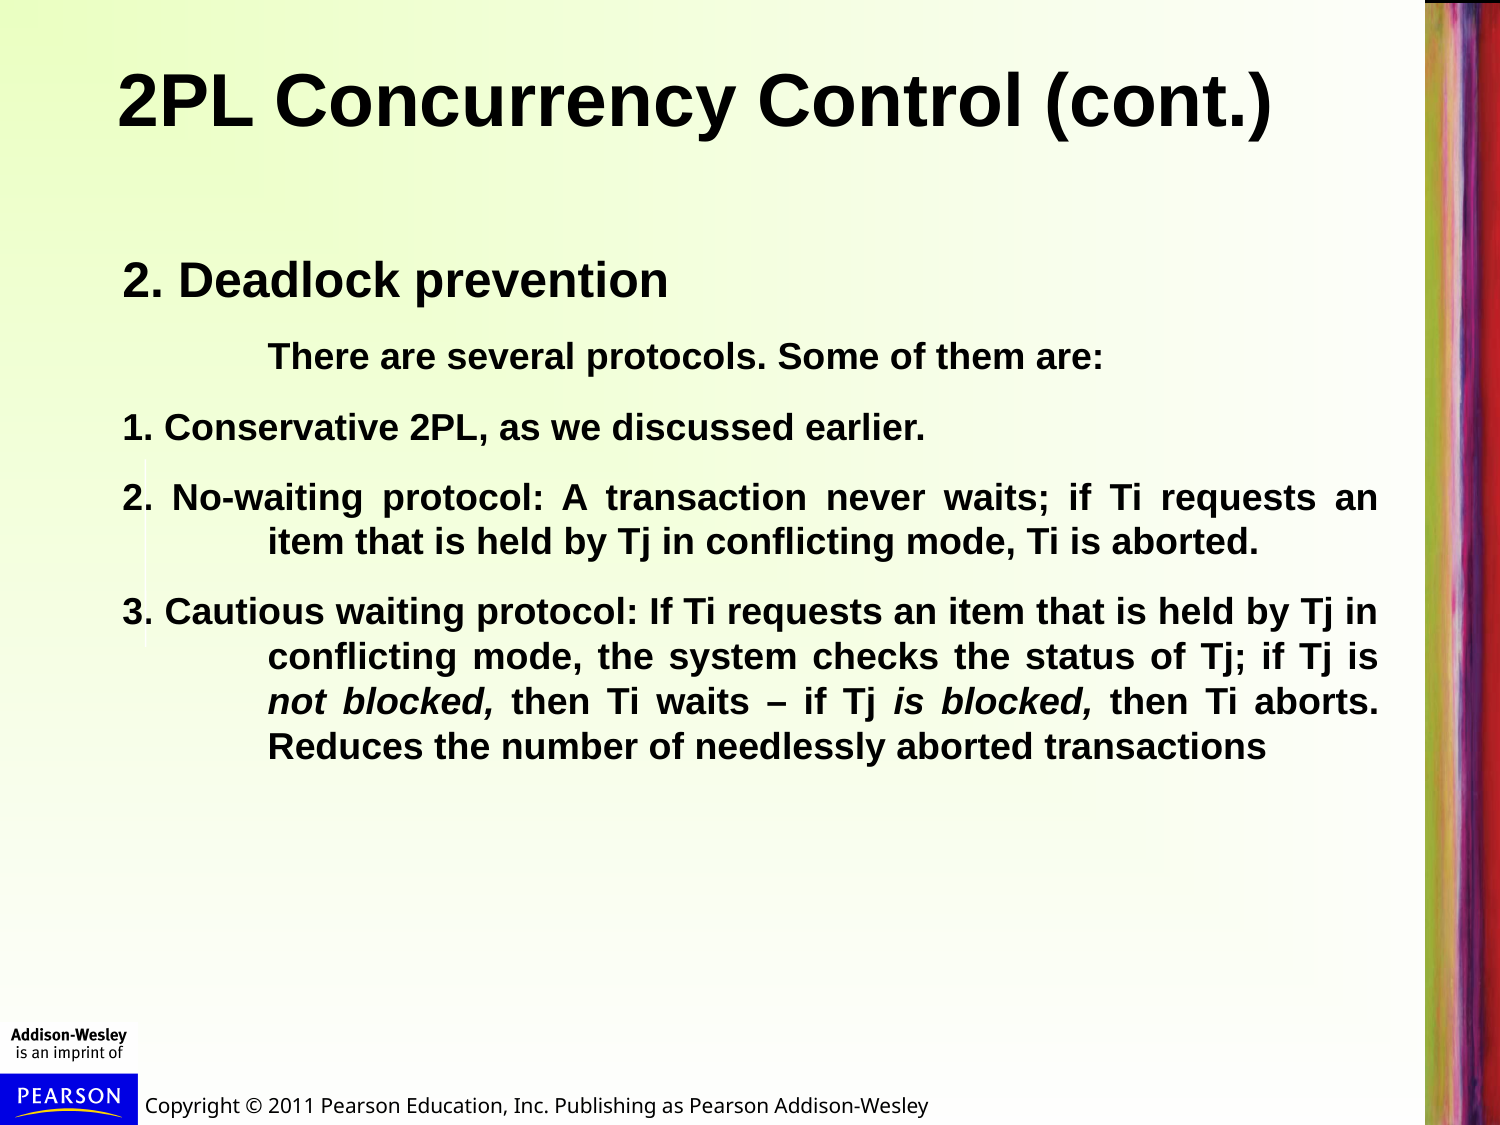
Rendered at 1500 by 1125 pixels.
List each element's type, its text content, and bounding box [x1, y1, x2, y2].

picture [0, 0, 1500, 1125]
text_box 2. Deadlock prevention There are several protocols. Some of them are: 1. Conservative 2PL, as we discussed earlier. 2. No-waiting protocol: A transaction never waits; if Ti requests an item that is held by Tj in conflicting mode, Ti is aborted. 3. Cautious waiting protocol: If Ti requests an item that is held by Tj in conflicting mode, the system checks the status of Tj; if Tj is not blocked, then Ti waits – if Tj is blocked, then Ti aborts. Reduces the number of needlessly aborted transactions [112, 167, 1388, 776]
title 2PL Concurrency Control (cont.) [0, 21, 1393, 173]
